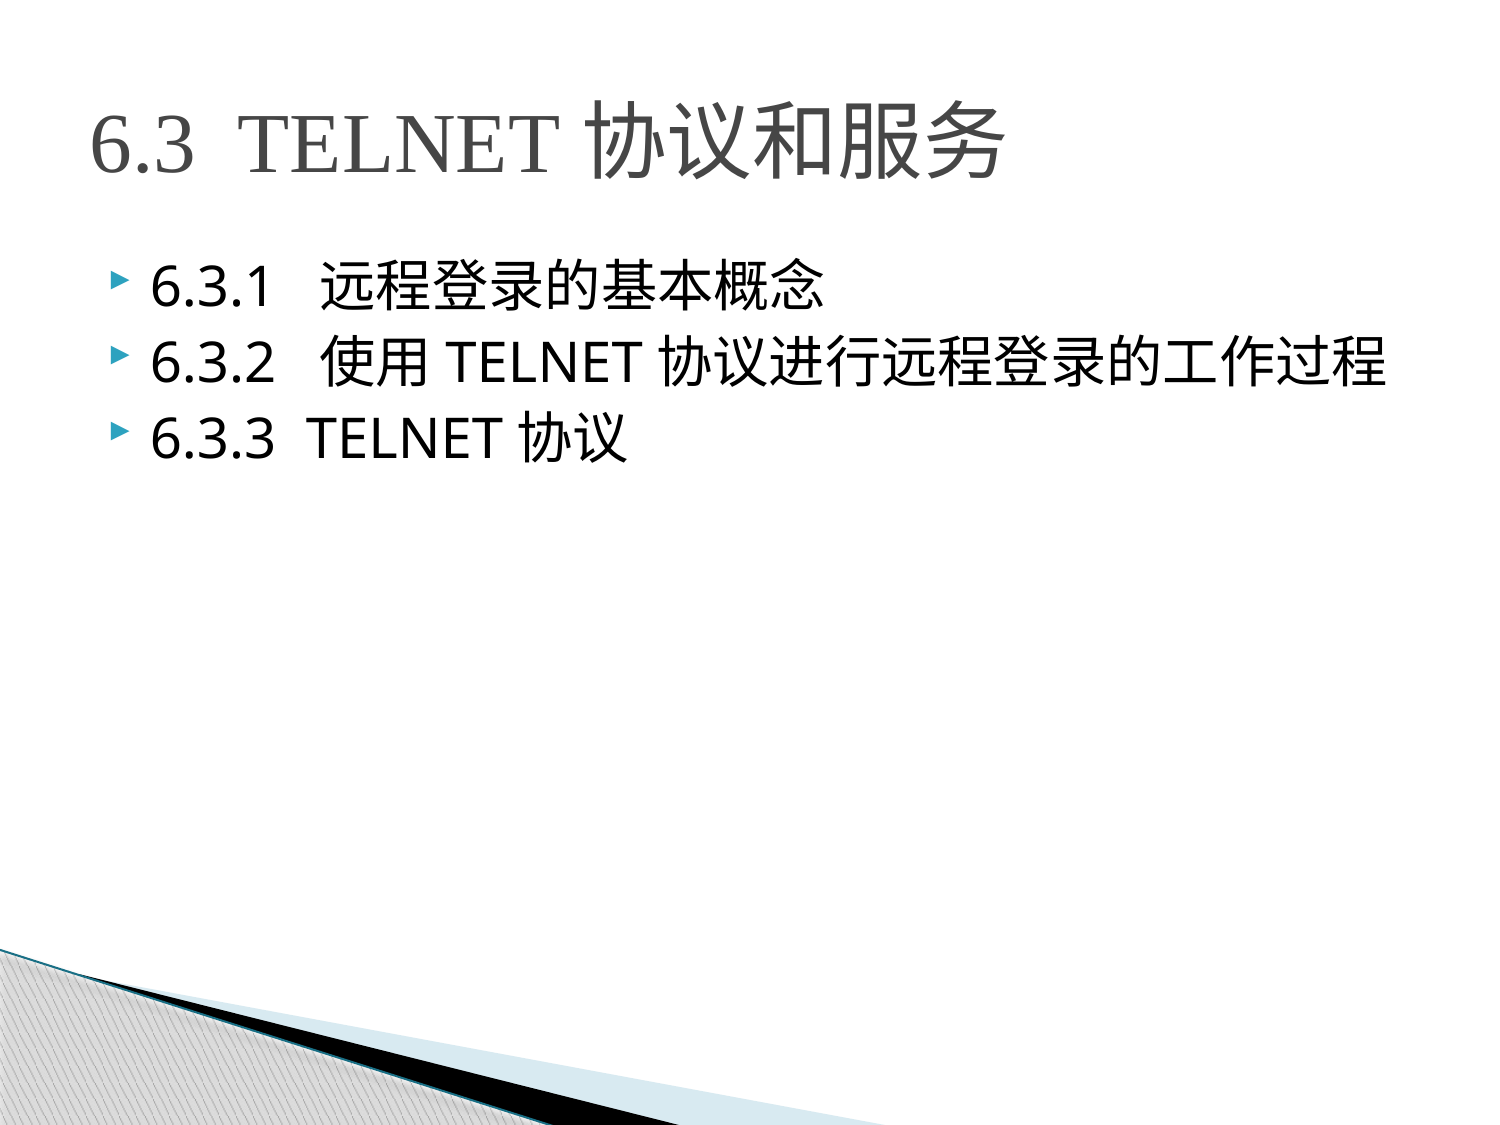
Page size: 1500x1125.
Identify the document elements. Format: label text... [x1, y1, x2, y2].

title 6.3 TELNET协议和服务 [75, 45, 1425, 233]
list 6.3.1 远程登录的基本概念 6.3.2 使用TELNET协议进行远程登录的工作过程 6.3.3 TELNET协议 [75, 243, 1425, 986]
